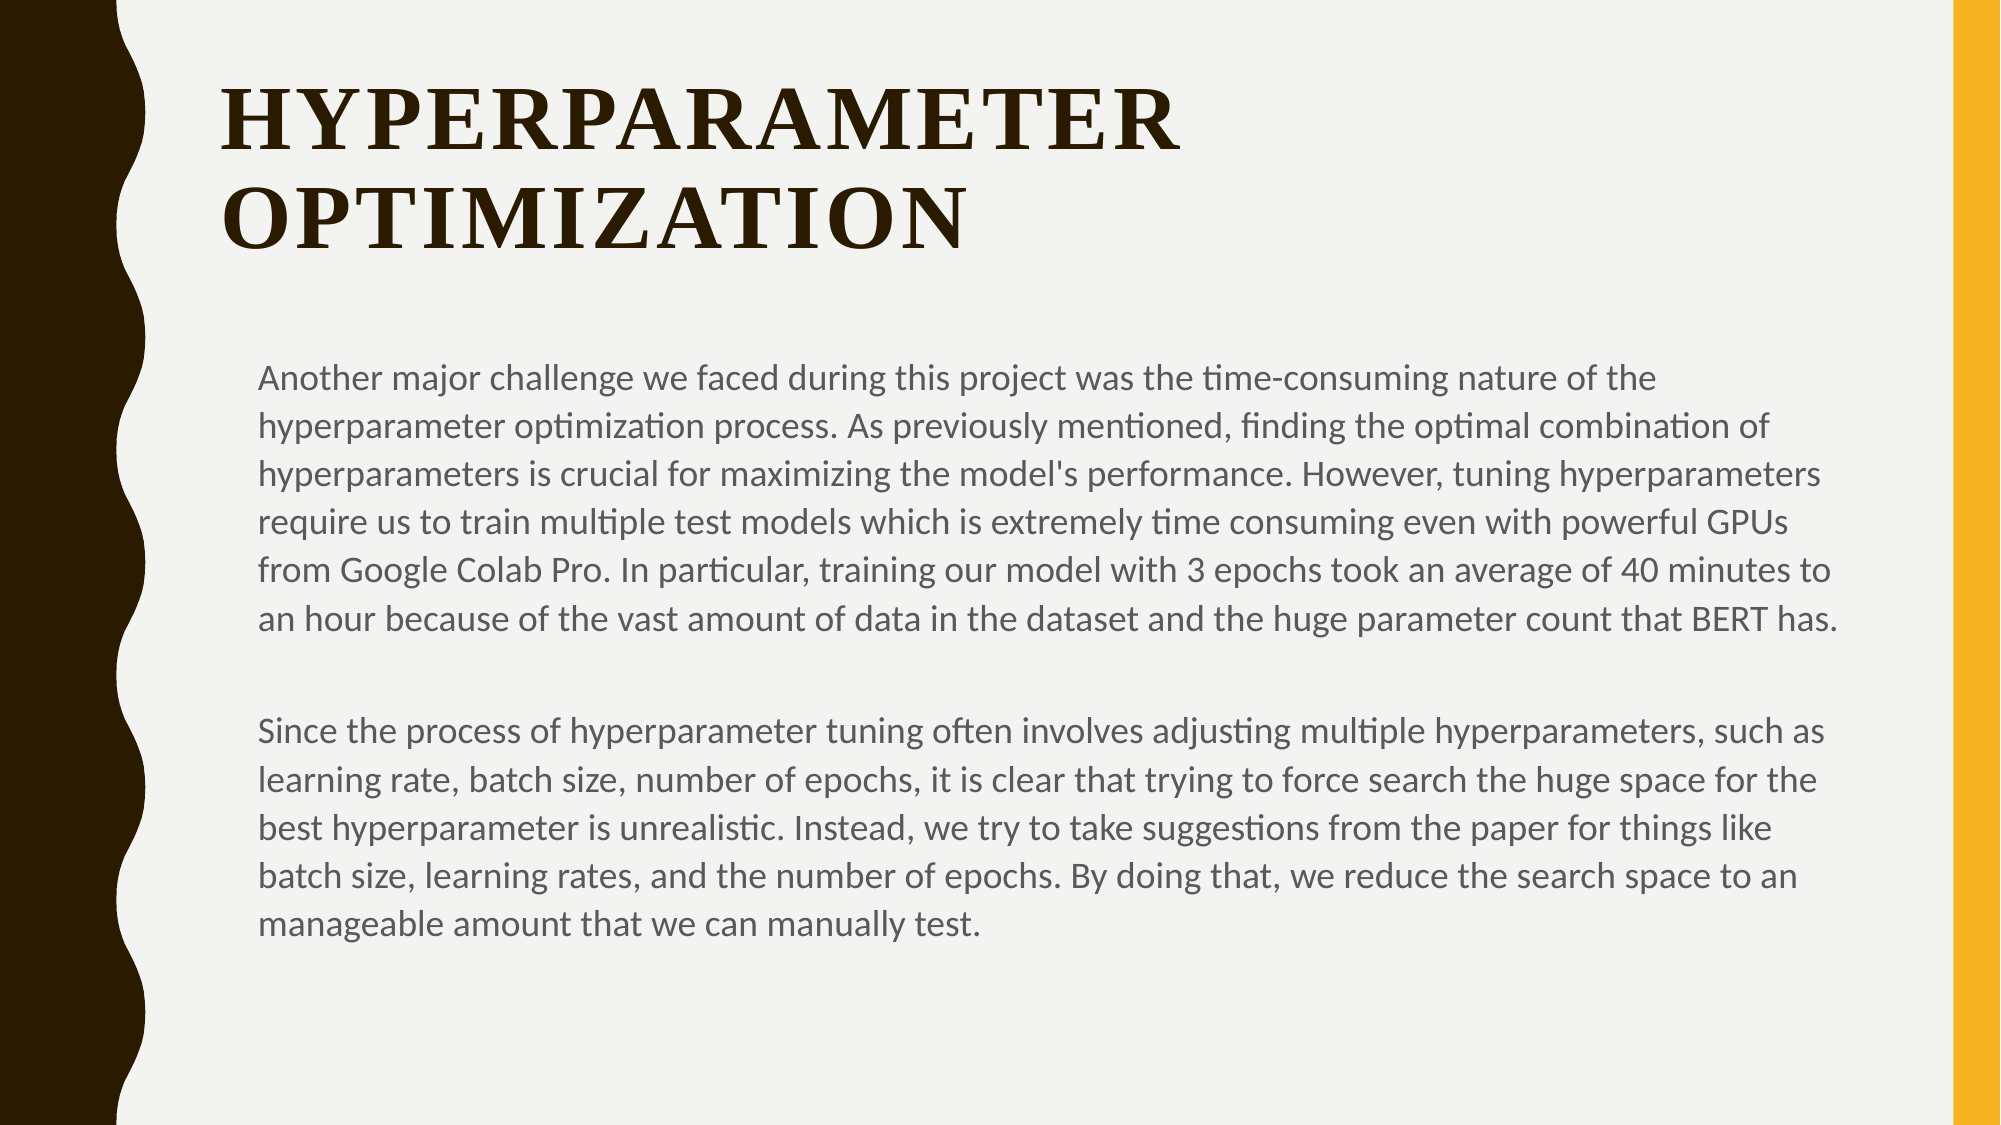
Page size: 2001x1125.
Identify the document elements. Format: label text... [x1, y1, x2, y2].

title Hyperparameter Optimization [205, 62, 1875, 308]
list Another major challenge we faced during this project was the time-consuming nature of the hyperparameter optimization process. As previously mentioned, finding the optimal combination of hyperparameters is crucial for maximizing the model's performance. However, tuning hyperparameters require us to train multiple test models which is extremely time consuming even with powerful GPUs from Google Colab Pro. In particular, training our model with 3 epochs took an average of 40 minutes to an hour because of the vast amount of data in the dataset and the huge parameter count that BERT has. Since the process of hyperparameter tuning often involves adjusting multiple hyperparameters, such as learning rate, batch size, number of epochs, it is clear that trying to force search the huge space for the best hyperparameter is unrealistic. Instead, we try to take suggestions from the paper for things like batch size, learning rates, and the number of epochs. By doing that, we reduce the search space to an manageable amount that we can manually test. [205, 342, 1875, 965]
